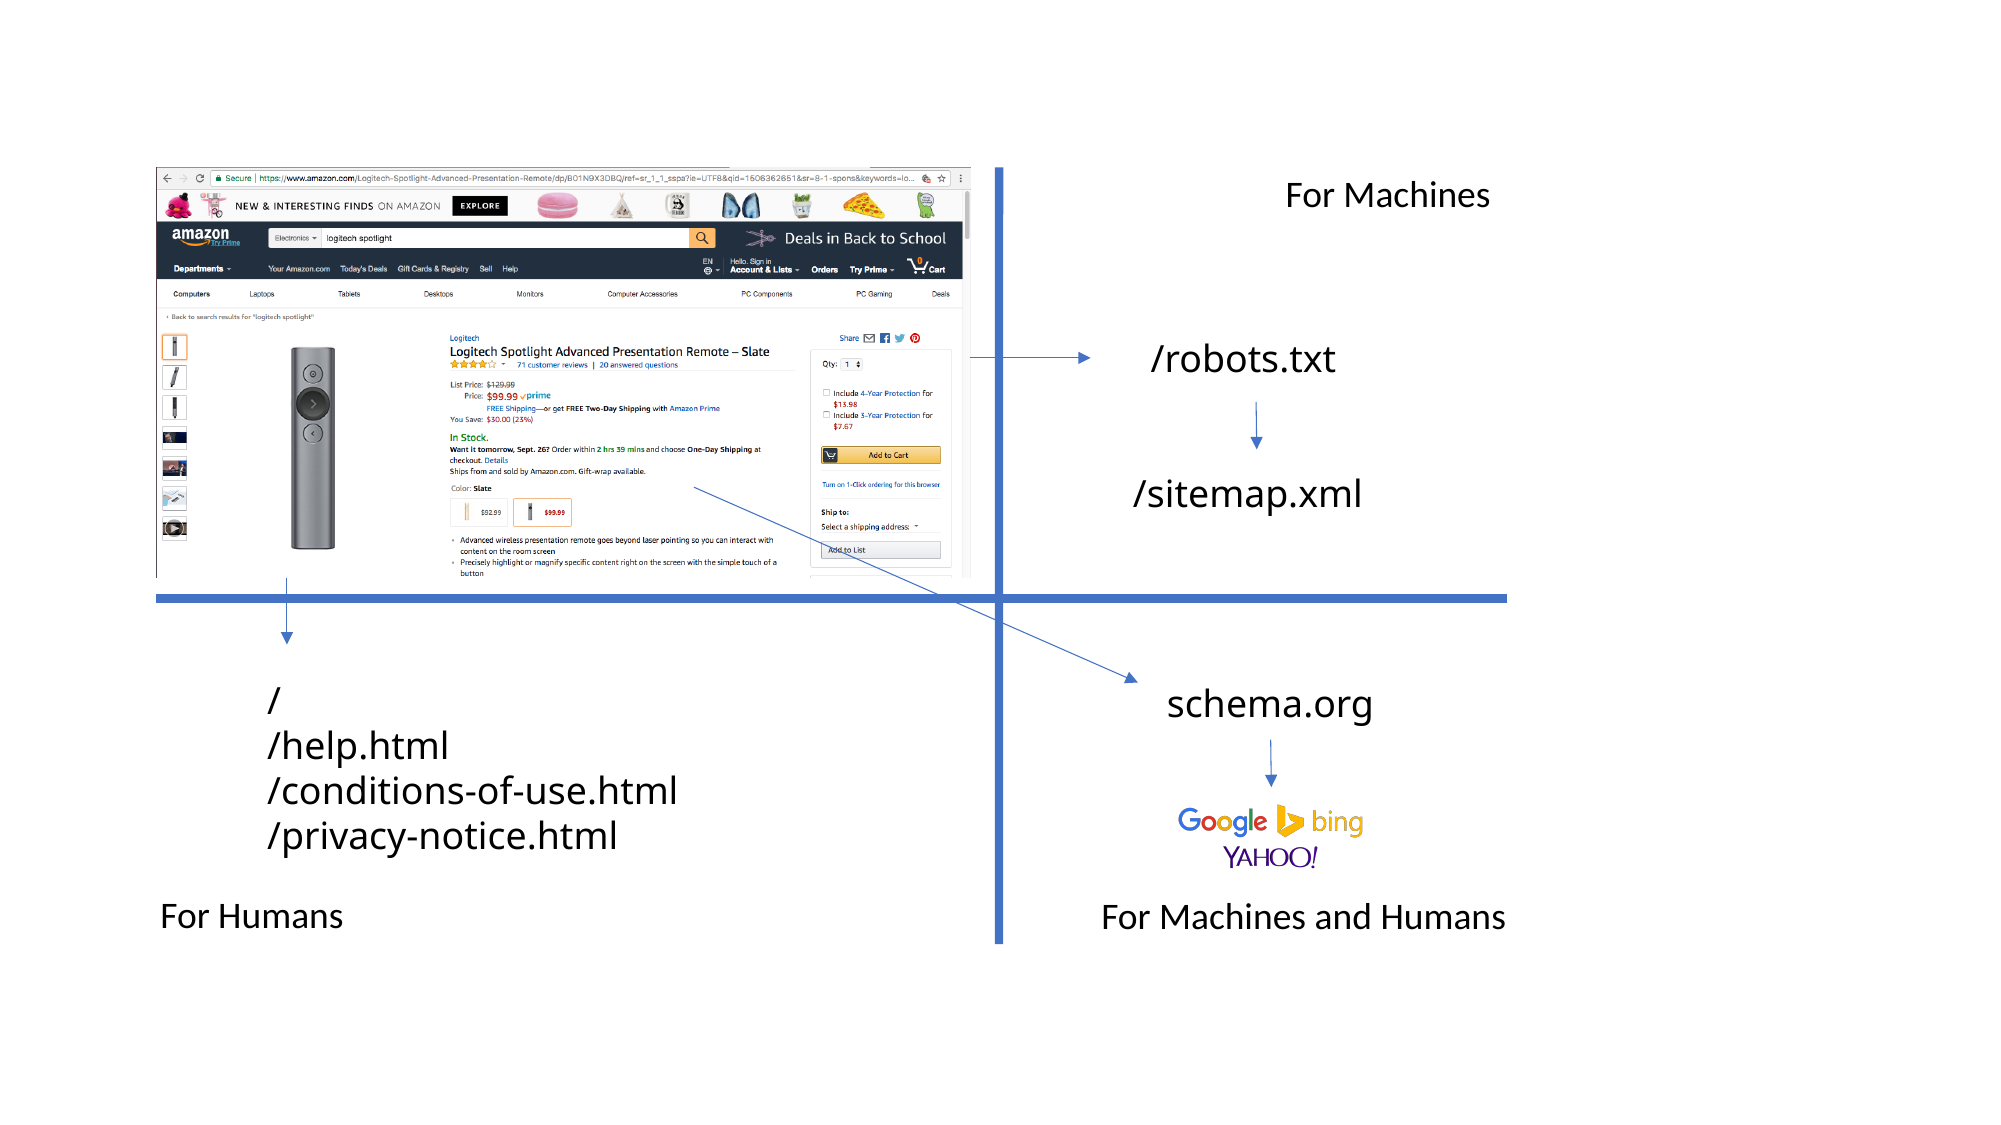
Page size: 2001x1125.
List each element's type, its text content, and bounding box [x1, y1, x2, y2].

picture [1174, 796, 1367, 876]
text_box schema.org [1152, 672, 1390, 733]
text_box For Machines and Humans [1086, 884, 1522, 945]
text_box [693, 487, 1138, 683]
text_box For Machines [1270, 162, 1506, 223]
text_box /sitemap.xml [1118, 462, 1378, 523]
text_box For Humans [145, 883, 252, 944]
text_box / /help.html /conditions-of-use.html /privacy-notice.html [252, 669, 953, 955]
picture [156, 167, 971, 578]
text_box /robots.txt [1135, 327, 1352, 388]
